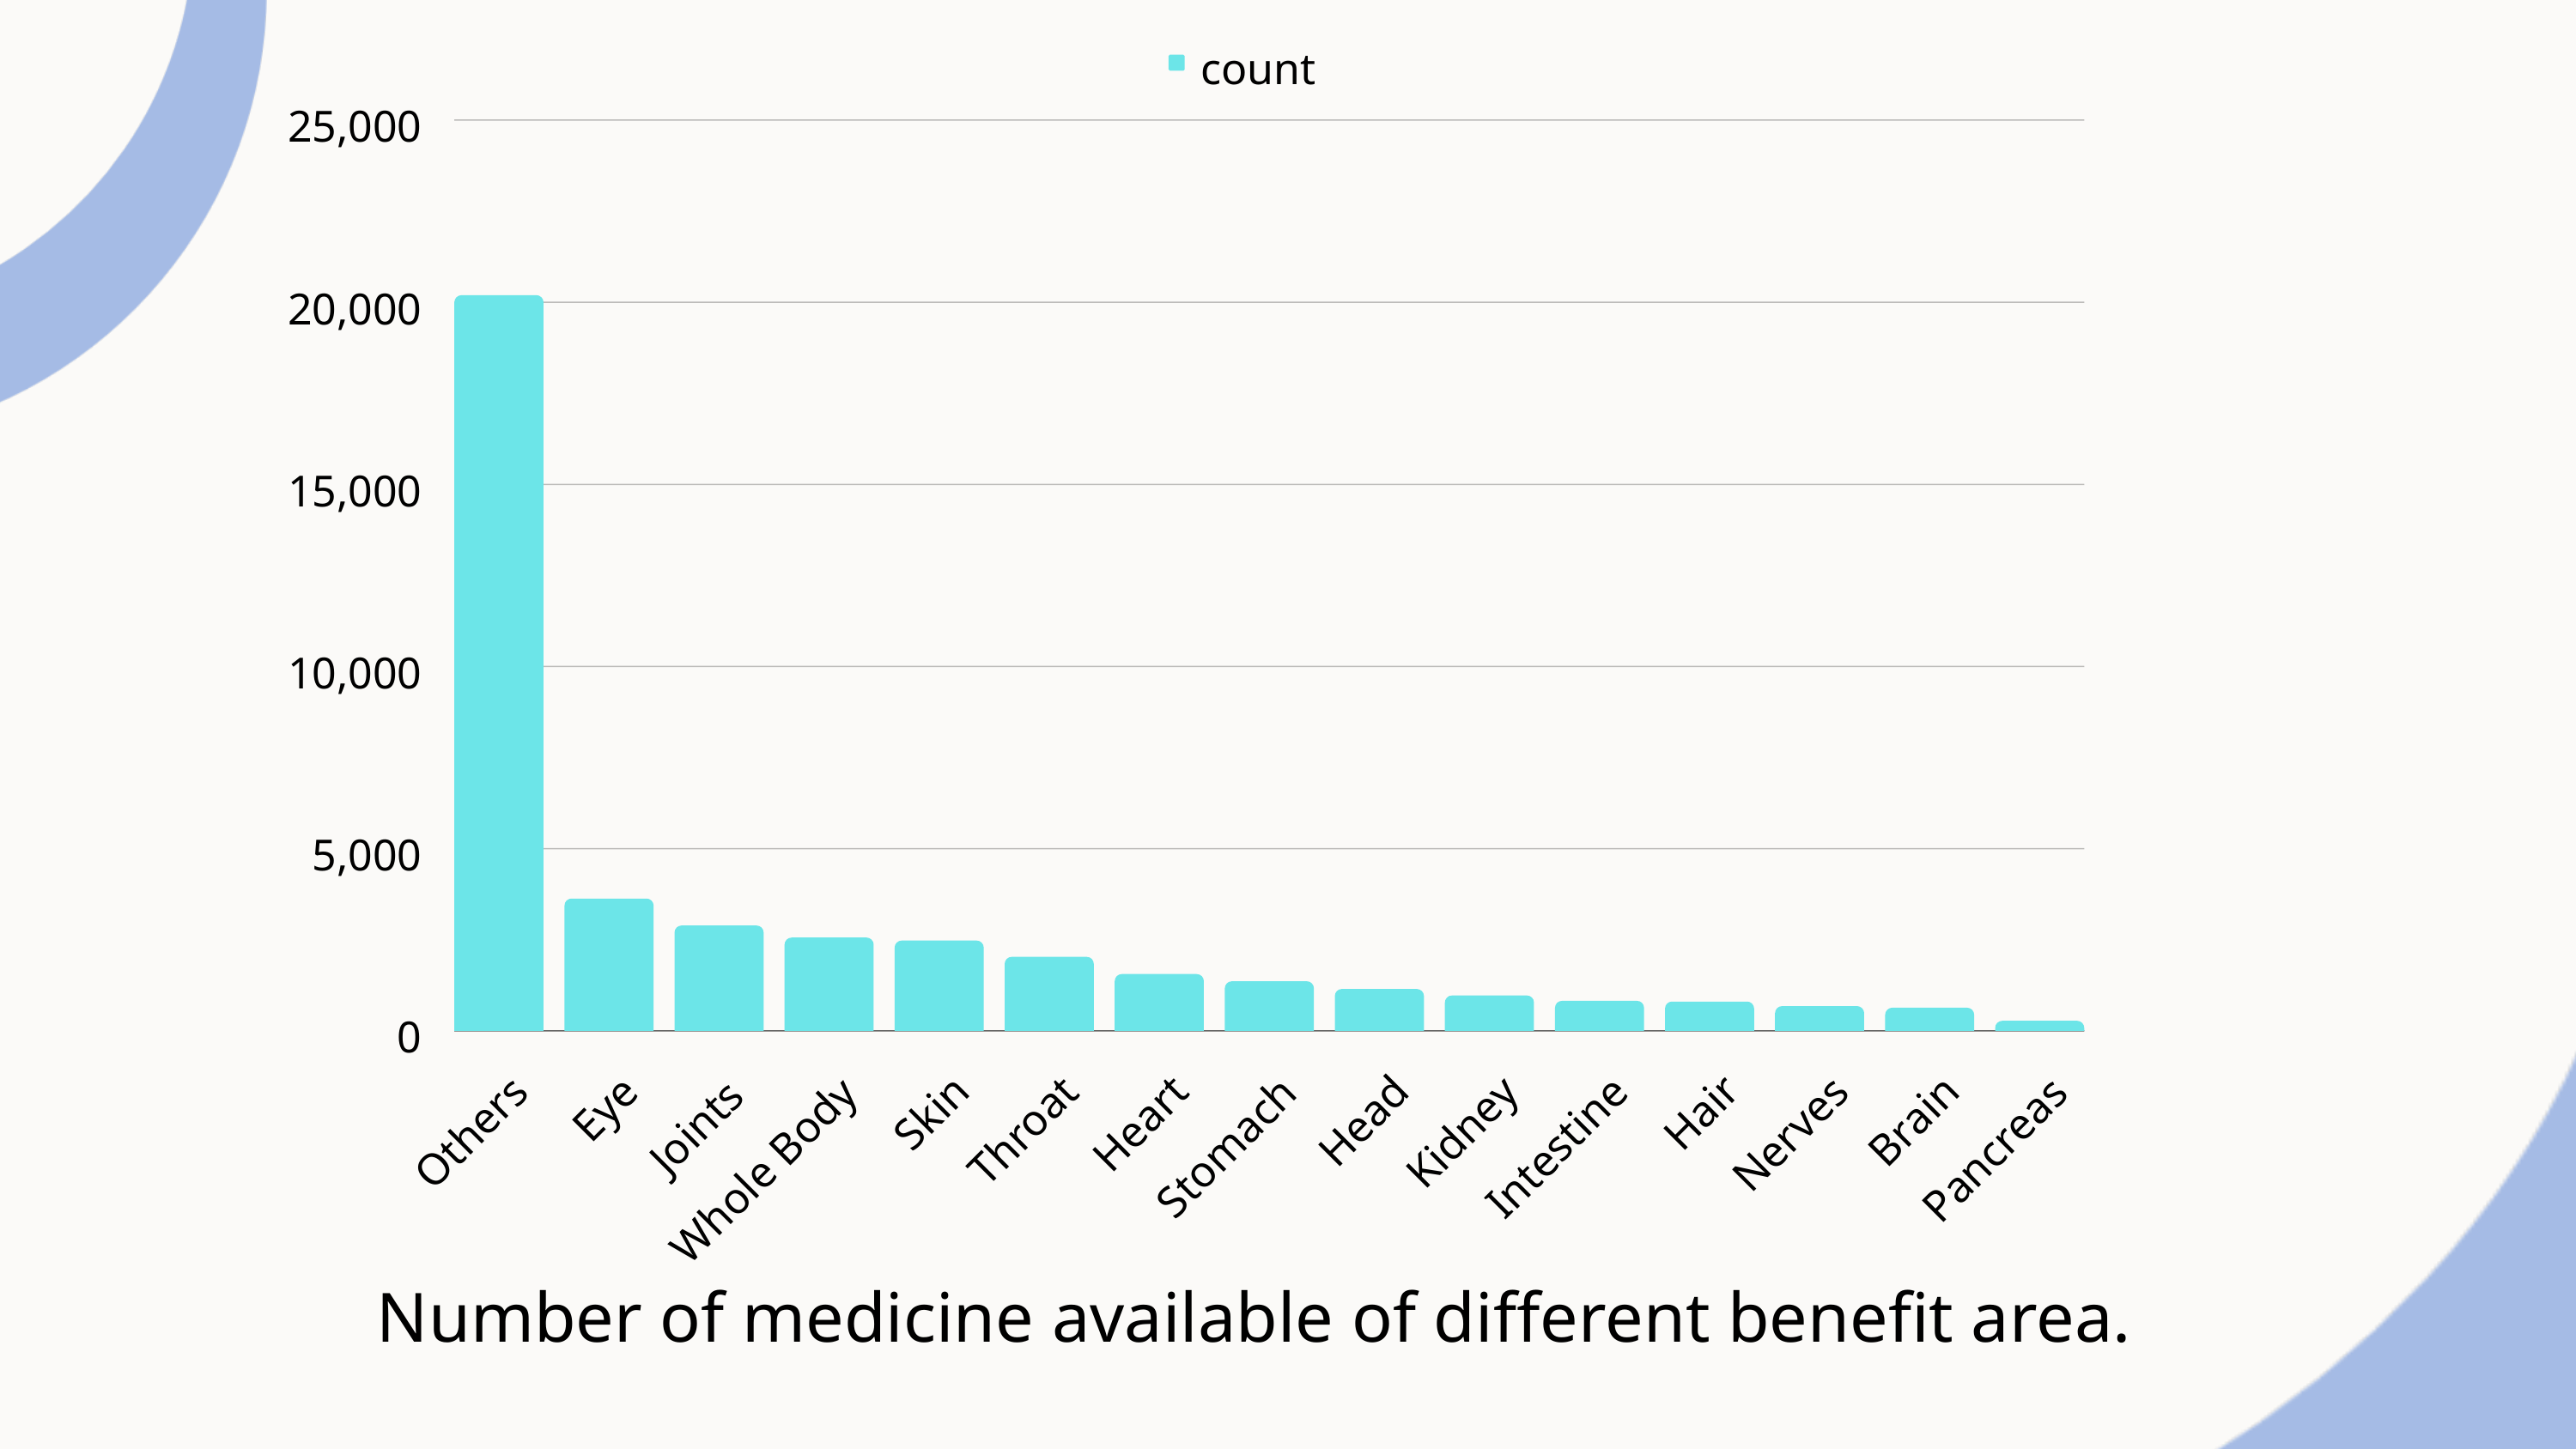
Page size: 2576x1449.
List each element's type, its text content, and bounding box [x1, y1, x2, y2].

text_box [1813, 654, 2576, 1449]
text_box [266, 37, 2085, 1272]
text_box Number of medicine available of different benefit area. [339, 1260, 2170, 1356]
text_box [0, 0, 267, 434]
